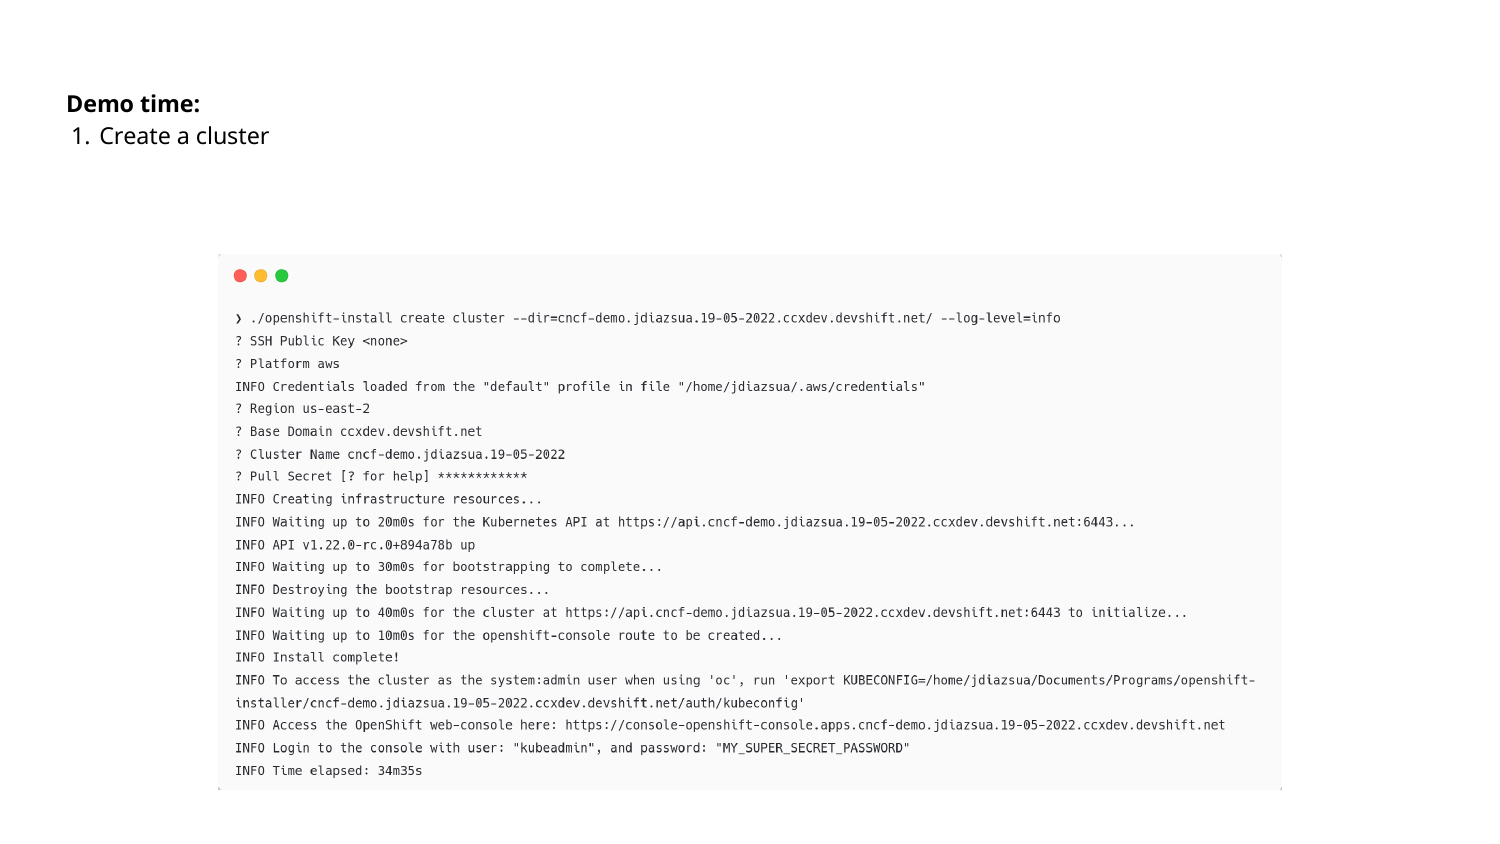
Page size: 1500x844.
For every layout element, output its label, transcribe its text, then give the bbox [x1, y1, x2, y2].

title Demo time: Create a cluster [51, 72, 1449, 167]
picture [218, 254, 1282, 790]
